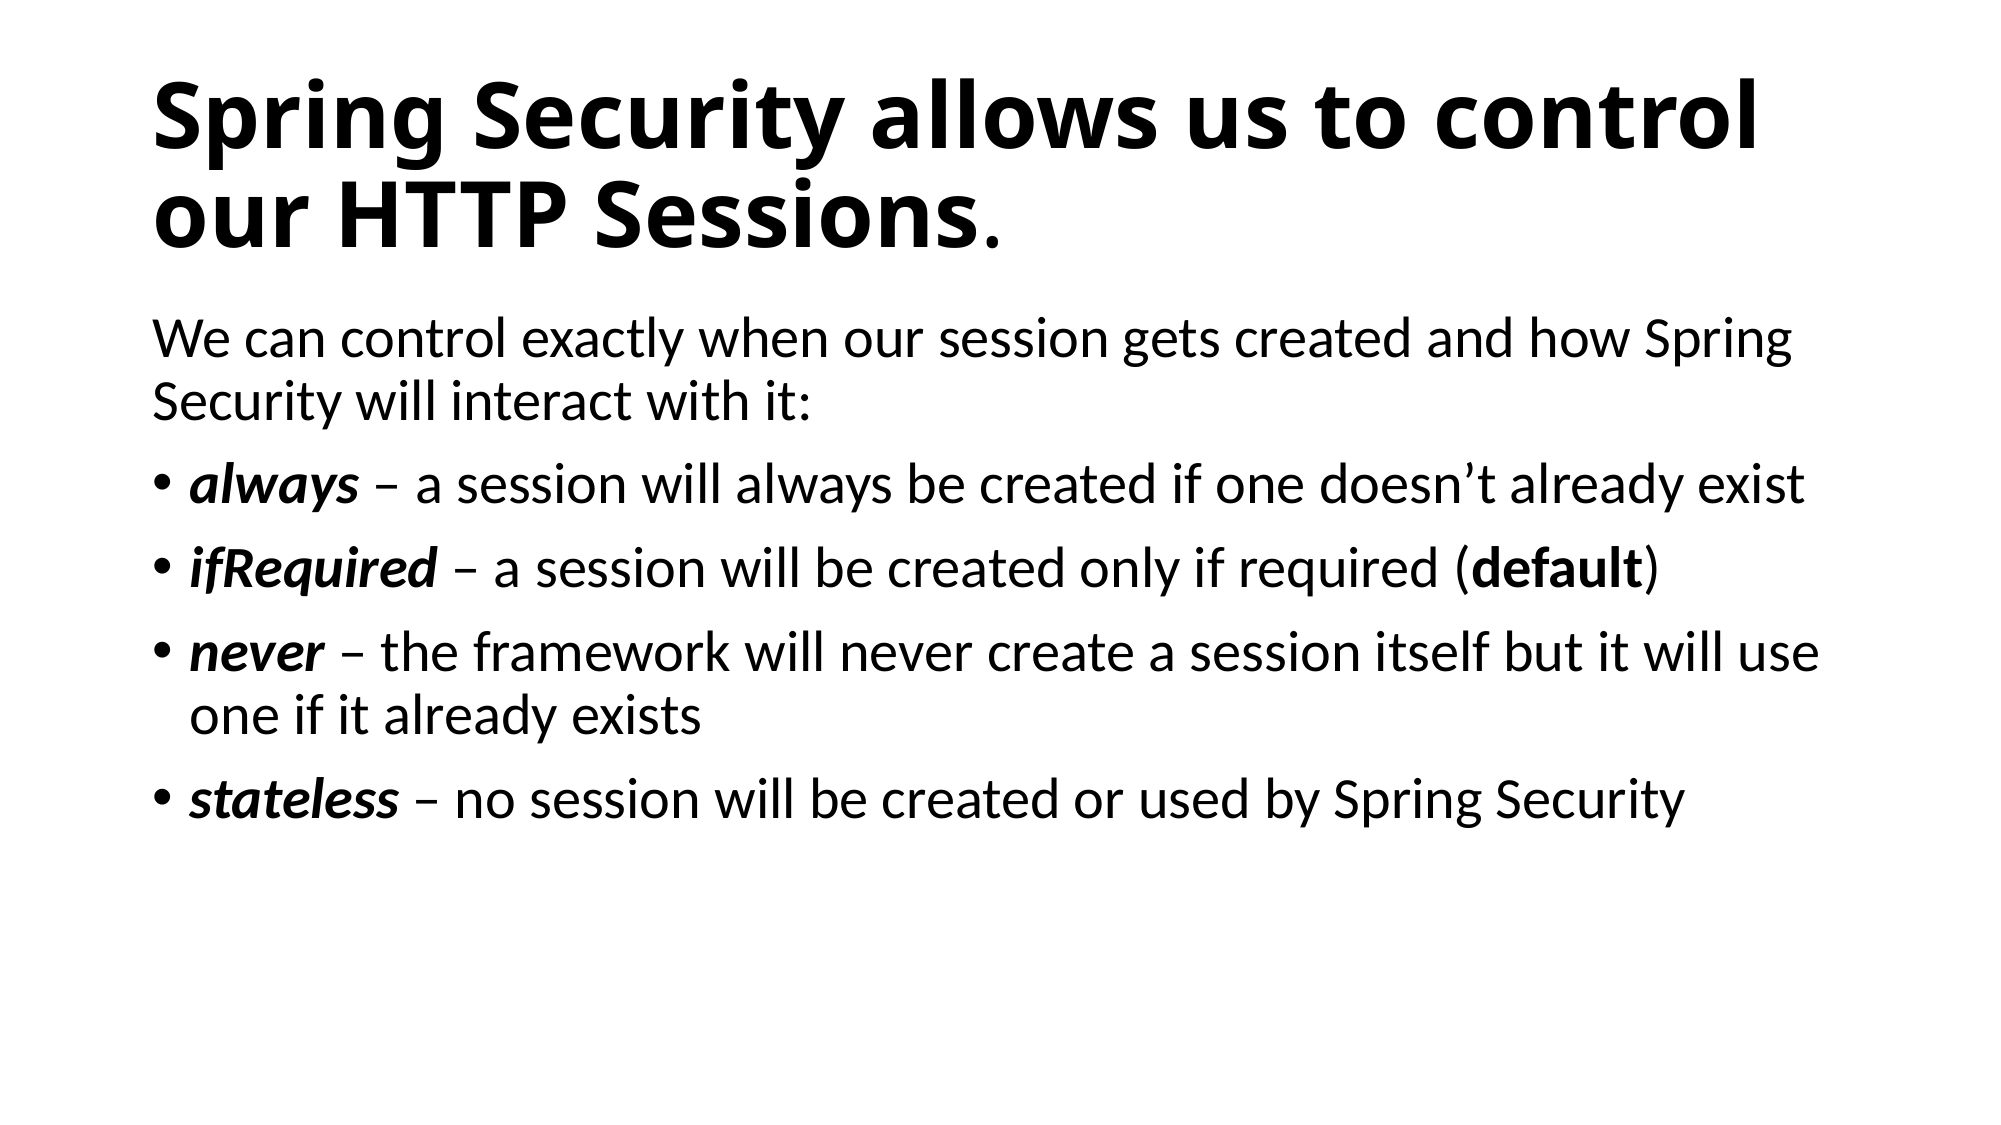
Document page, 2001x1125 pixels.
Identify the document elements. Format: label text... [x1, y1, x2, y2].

list We can control exactly when our session gets created and how Spring Security will interact with it: always – a session will always be created if one doesn’t already exist ifRequired – a session will be created only if required (default) never – the framework will never create a session itself but it will use one if it already exists stateless – no session will be created or used by Spring Security [137, 299, 1863, 1014]
title Spring Security allows us to control our HTTP Sessions. [137, 59, 1863, 278]
